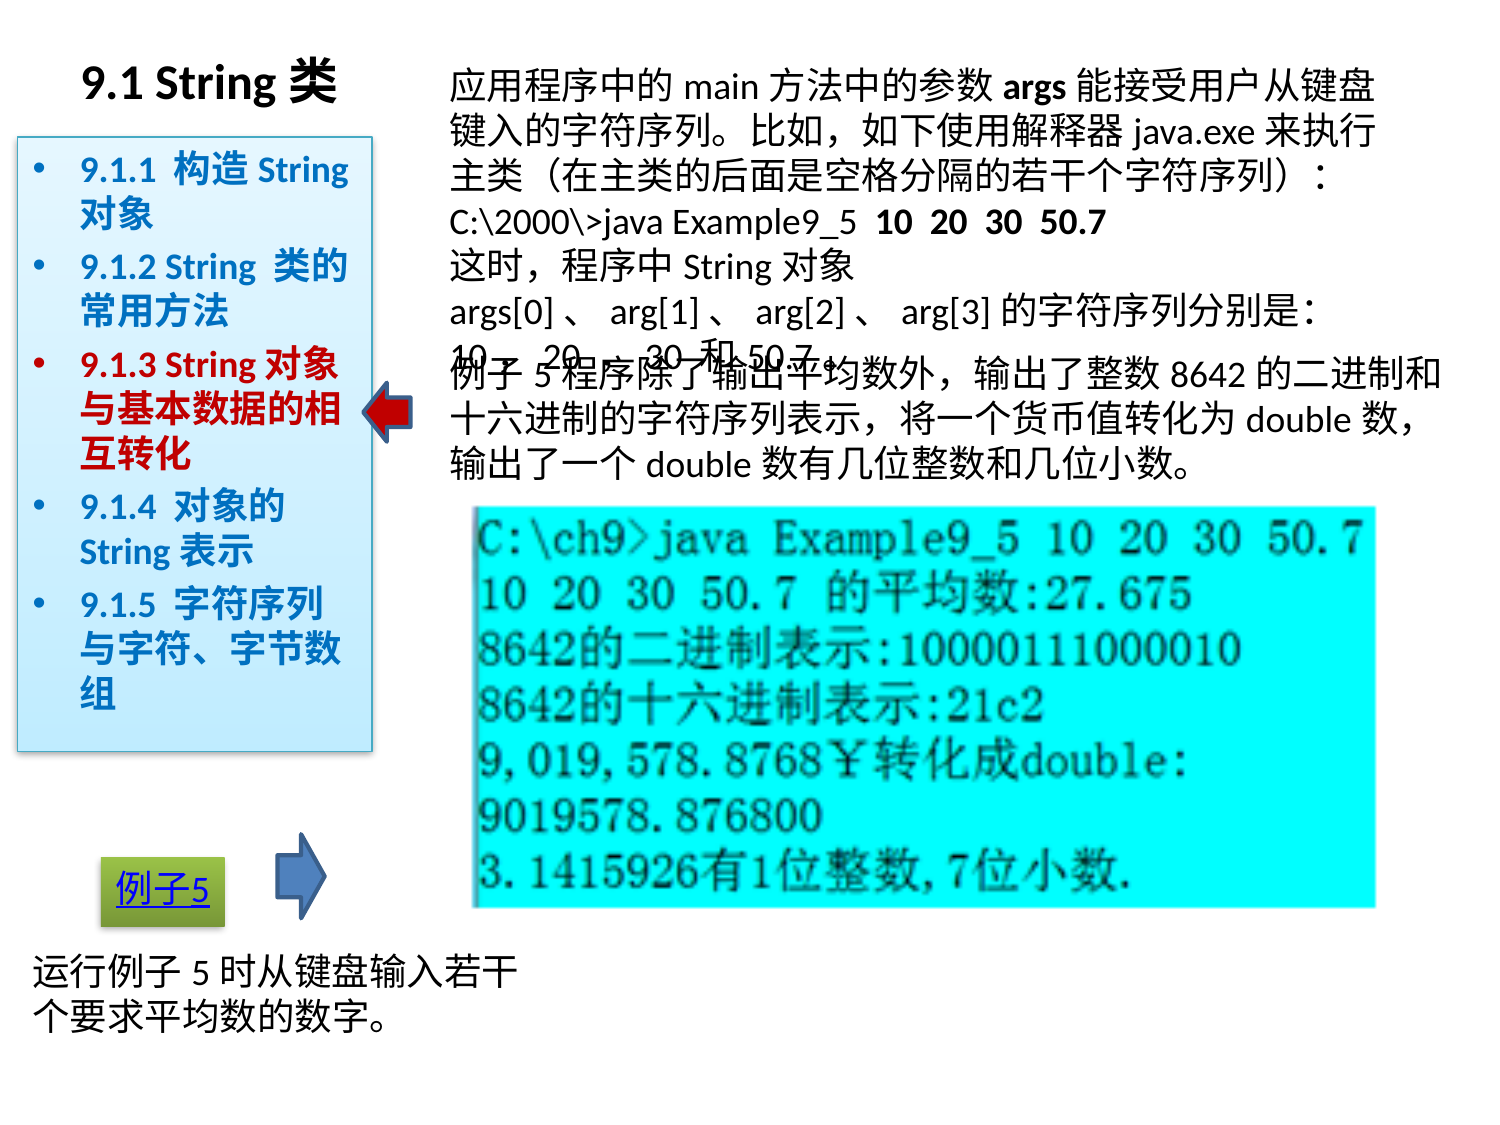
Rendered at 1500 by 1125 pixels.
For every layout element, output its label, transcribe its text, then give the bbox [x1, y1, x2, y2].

text_box 例子5 [100, 857, 225, 927]
text_box [361, 380, 413, 444]
title 9.1 String类 [64, 2, 387, 118]
picture [460, 491, 1390, 919]
text_box 应用程序中的main方法中的参数args能接受用户从键盘键入的字符序列。比如，如下使用解释器java.exe来执行主类（在主类的后面是空格分隔的若干个字符序列）： C:\2000\>java Example9_5 10 20 30 50.7 这时，程序中String对象args[0]、arg[1]、arg[2]、arg[3]的字符序列分别是：10，20 ，30 和50.7。 [434, 54, 1415, 342]
list 9.1.1 构造String对象 9.1.2 String 类的常用方法 9.1.3 String对象与基本数据的相互转化 9.1.4 对象的String表示 9.1.5 字符序列与字符、字节数组 [17, 136, 373, 752]
text_box [275, 832, 327, 921]
text_box 例子5程序除了输出平均数外，输出了整数8642的二进制和十六进制的字符序列表示，将一个货币值转化为double数，输出了一个double数有几位整数和几位小数。 [434, 342, 1463, 492]
text_box 运行例子5时从键盘输入若干个要求平均数的数字。 [17, 940, 561, 1046]
